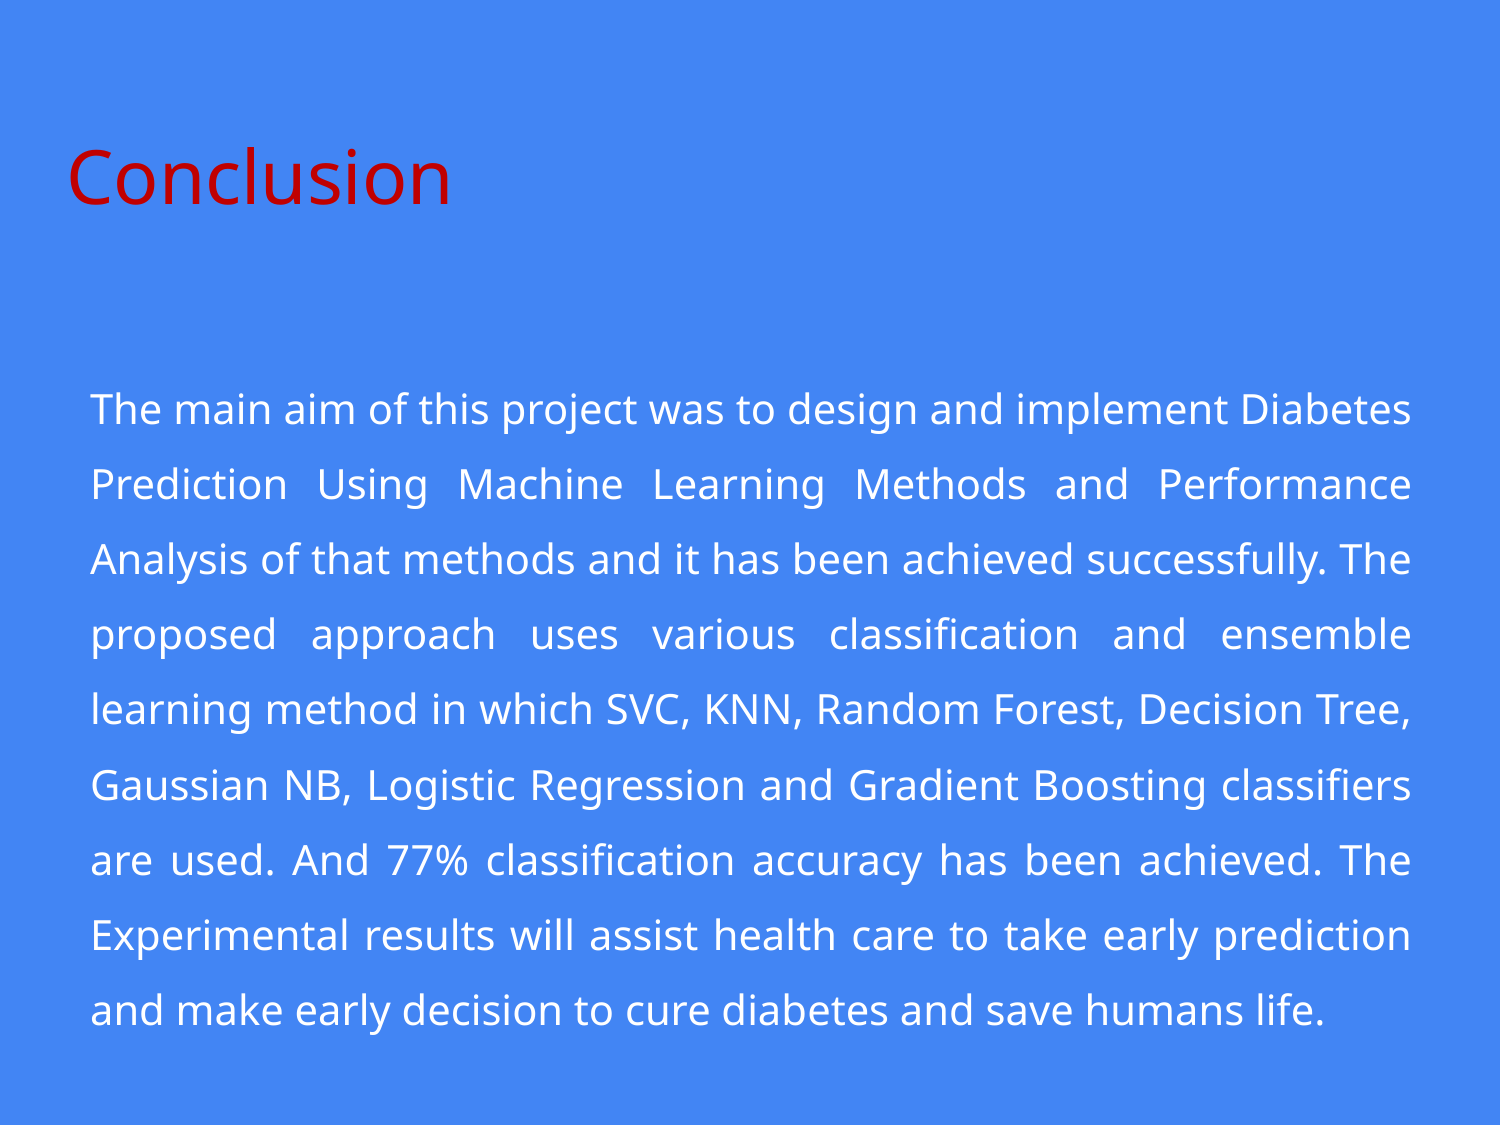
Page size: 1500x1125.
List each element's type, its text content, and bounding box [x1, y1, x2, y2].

title Conclusion [51, 90, 1407, 258]
list The main aim of this project was to design and implement Diabetes Prediction Using Machine Learning Methods and Performance Analysis of that methods and it has been achieved successfully. The proposed approach uses various classification and ensemble learning method in which SVC, KNN, Random Forest, Decision Tree, Gaussian NB, Logistic Regression and Gradient Boosting classifiers are used. And 77% classification accuracy has been achieved. The Experimental results will assist health care to take early prediction and make early decision to cure diabetes and save humans life. [75, 350, 1428, 1073]
